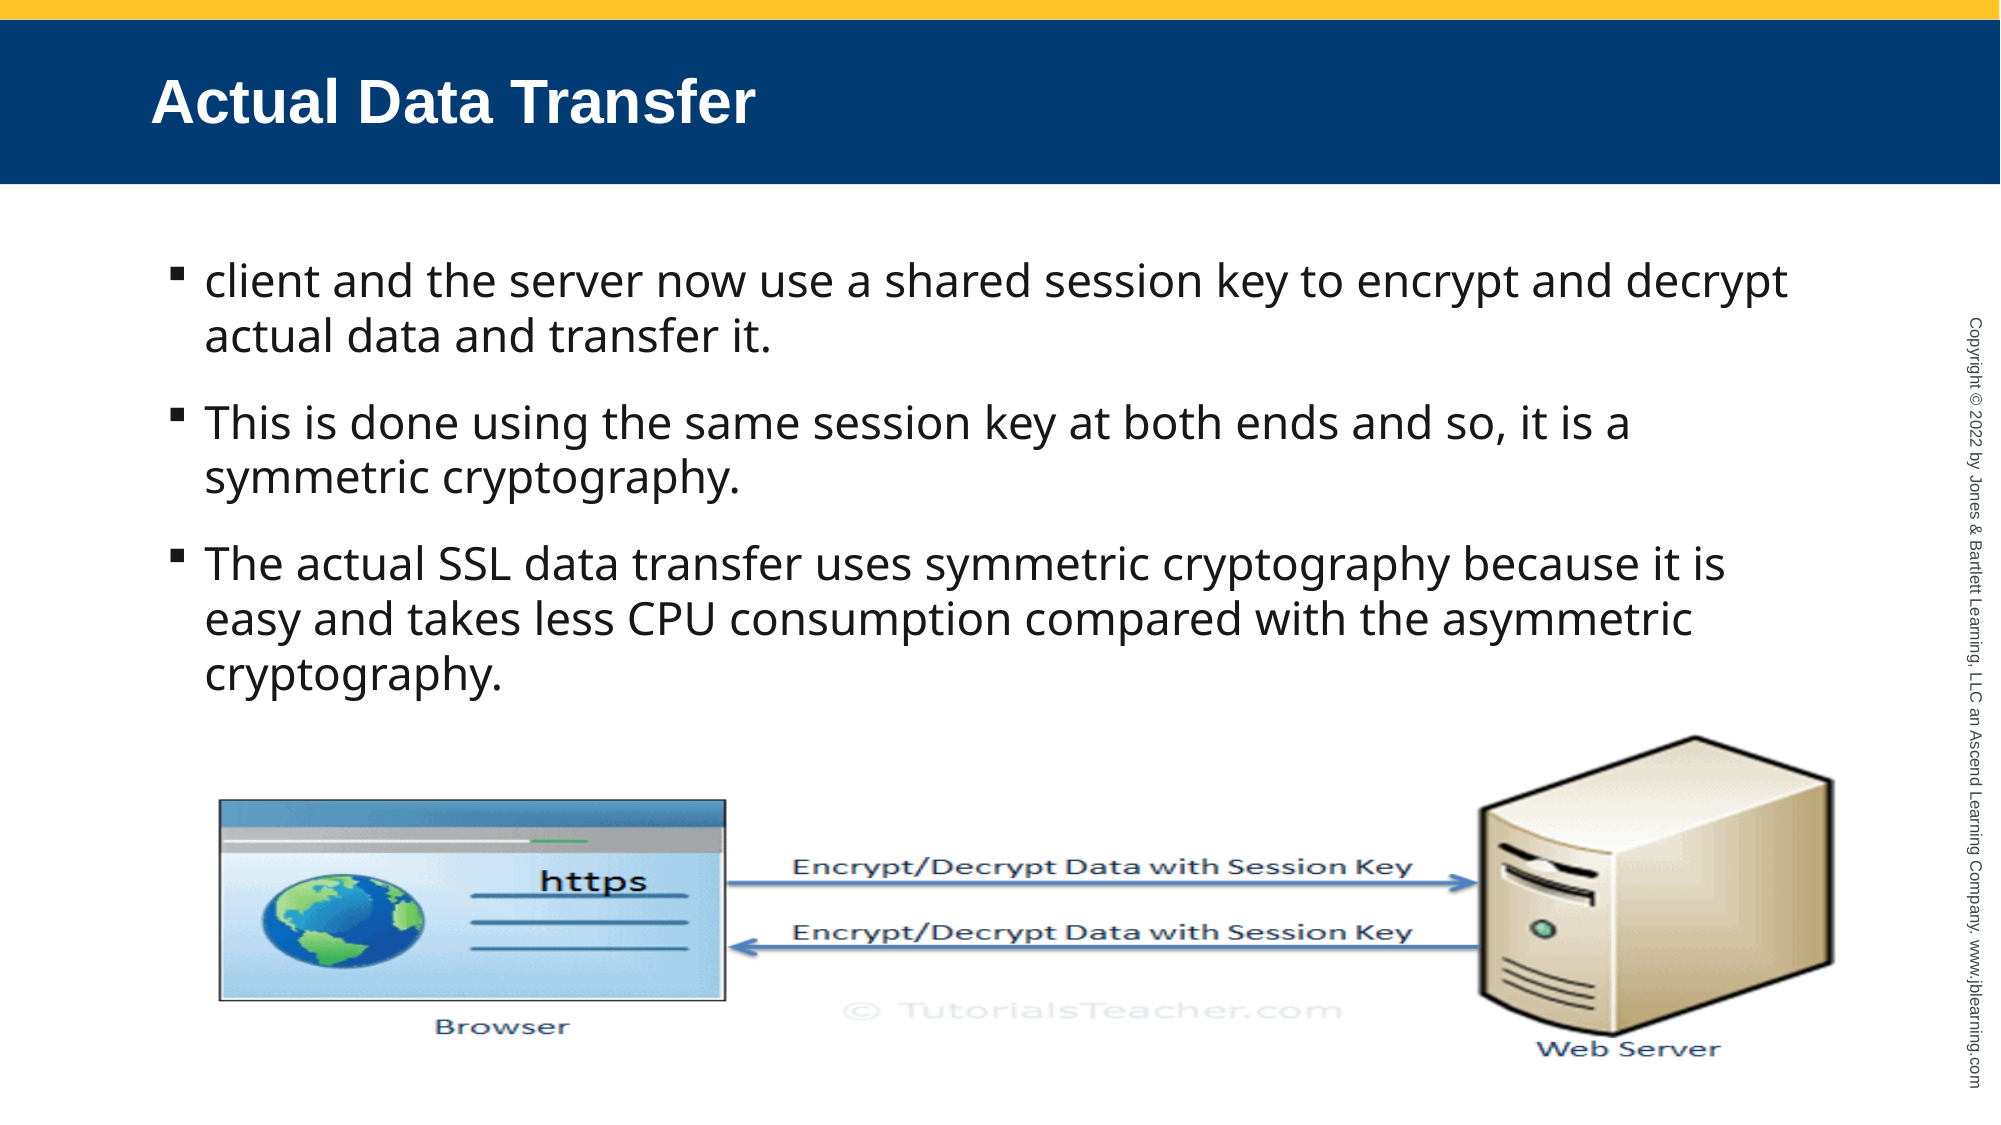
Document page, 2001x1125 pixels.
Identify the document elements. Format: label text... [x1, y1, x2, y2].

picture [206, 730, 1849, 1067]
list client and the server now use a shared session key to encrypt and decrypt actual data and transfer it. This is done using the same session key at both ends and so, it is a symmetric cryptography. The actual SSL data transfer uses symmetric cryptography because it is easy and takes less CPU consumption compared with the asymmetric cryptography. [151, 244, 1840, 1016]
title Actual Data Transfer [0, 19, 2000, 185]
